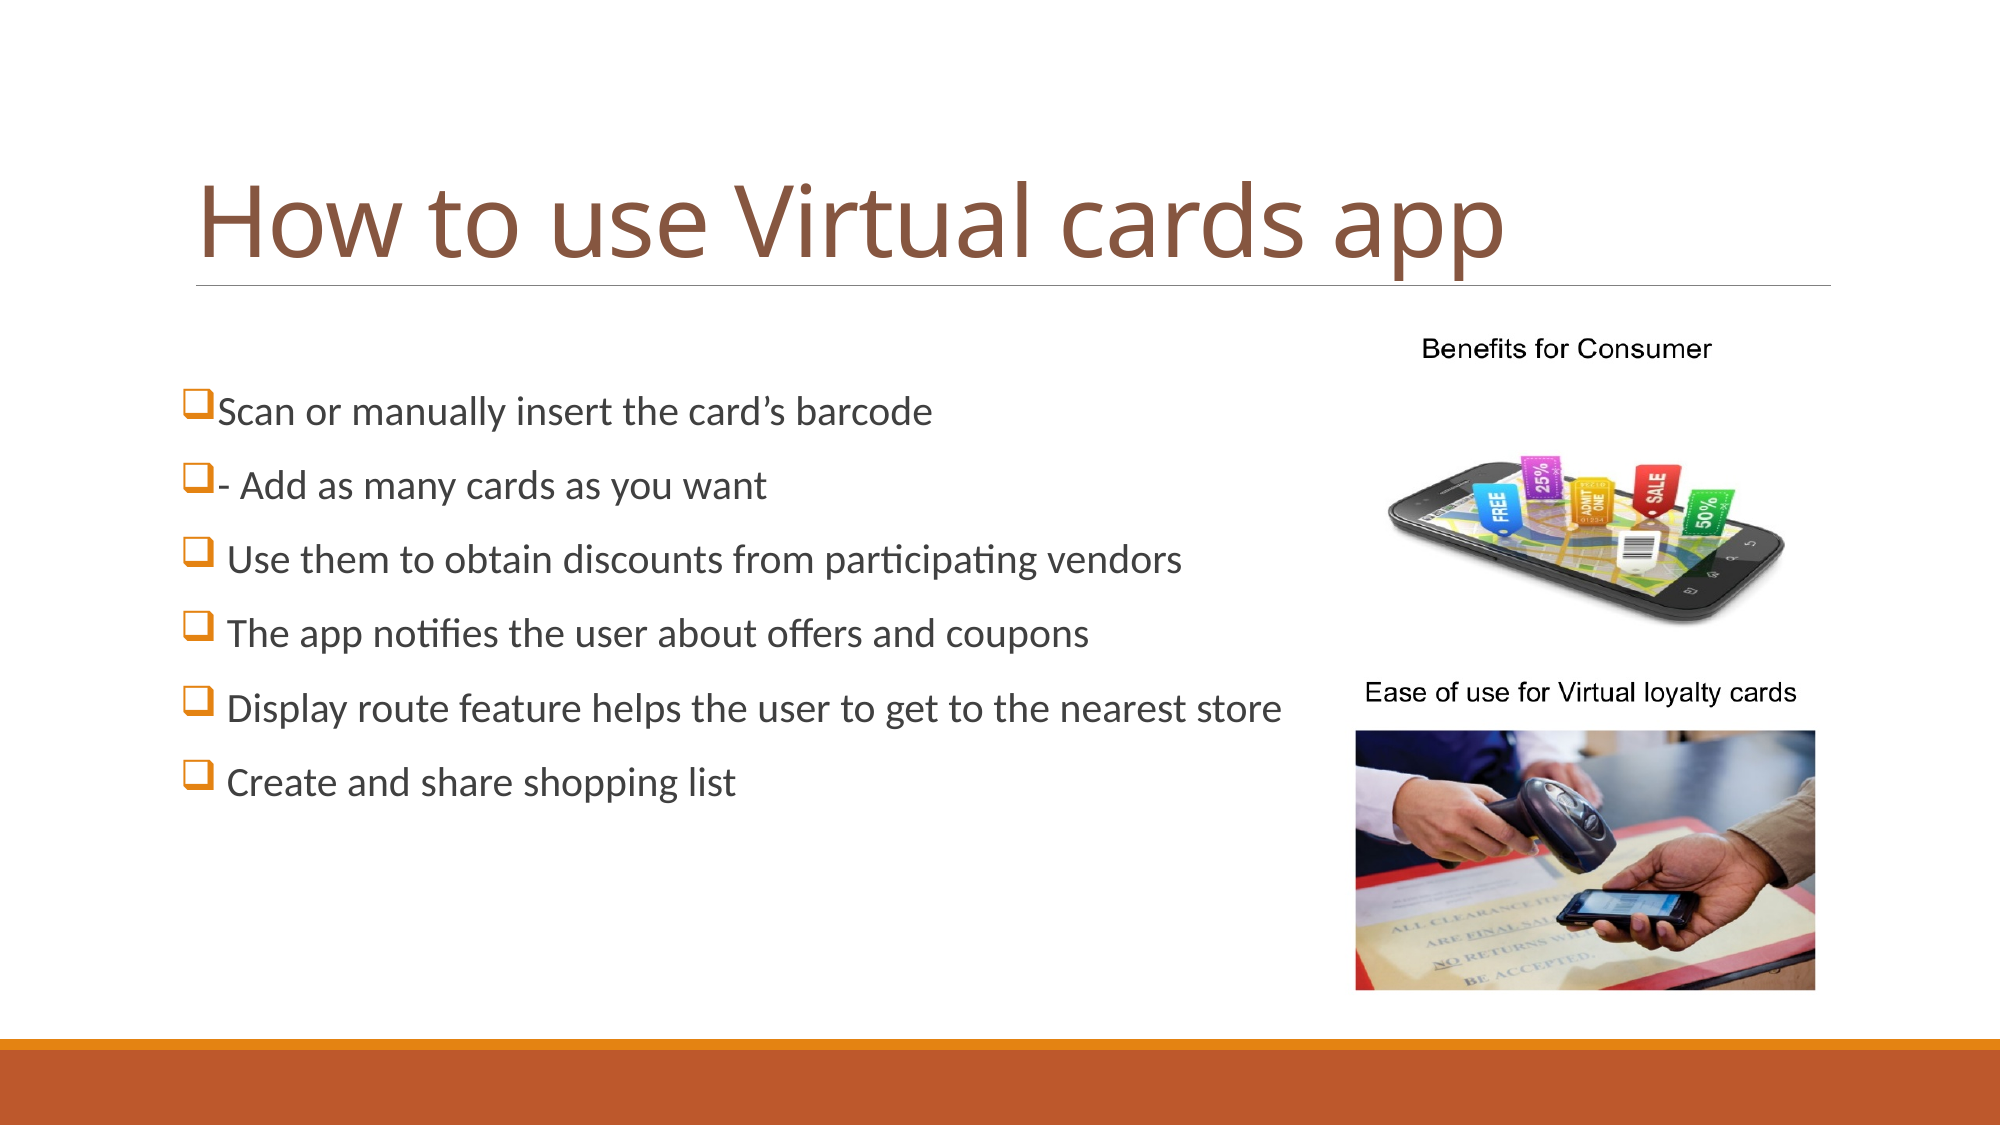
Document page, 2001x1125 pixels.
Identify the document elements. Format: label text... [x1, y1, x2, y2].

title How to use Virtual cards app [180, 47, 1830, 285]
picture [1302, 302, 1831, 1020]
list Scan or manually insert the card’s barcode - Add as many cards as you want Use them to obtain discounts from participating vendors The app notifies the user about offers and coupons Display route feature helps the user to get to the nearest store Create and share shopping list [180, 302, 1329, 987]
